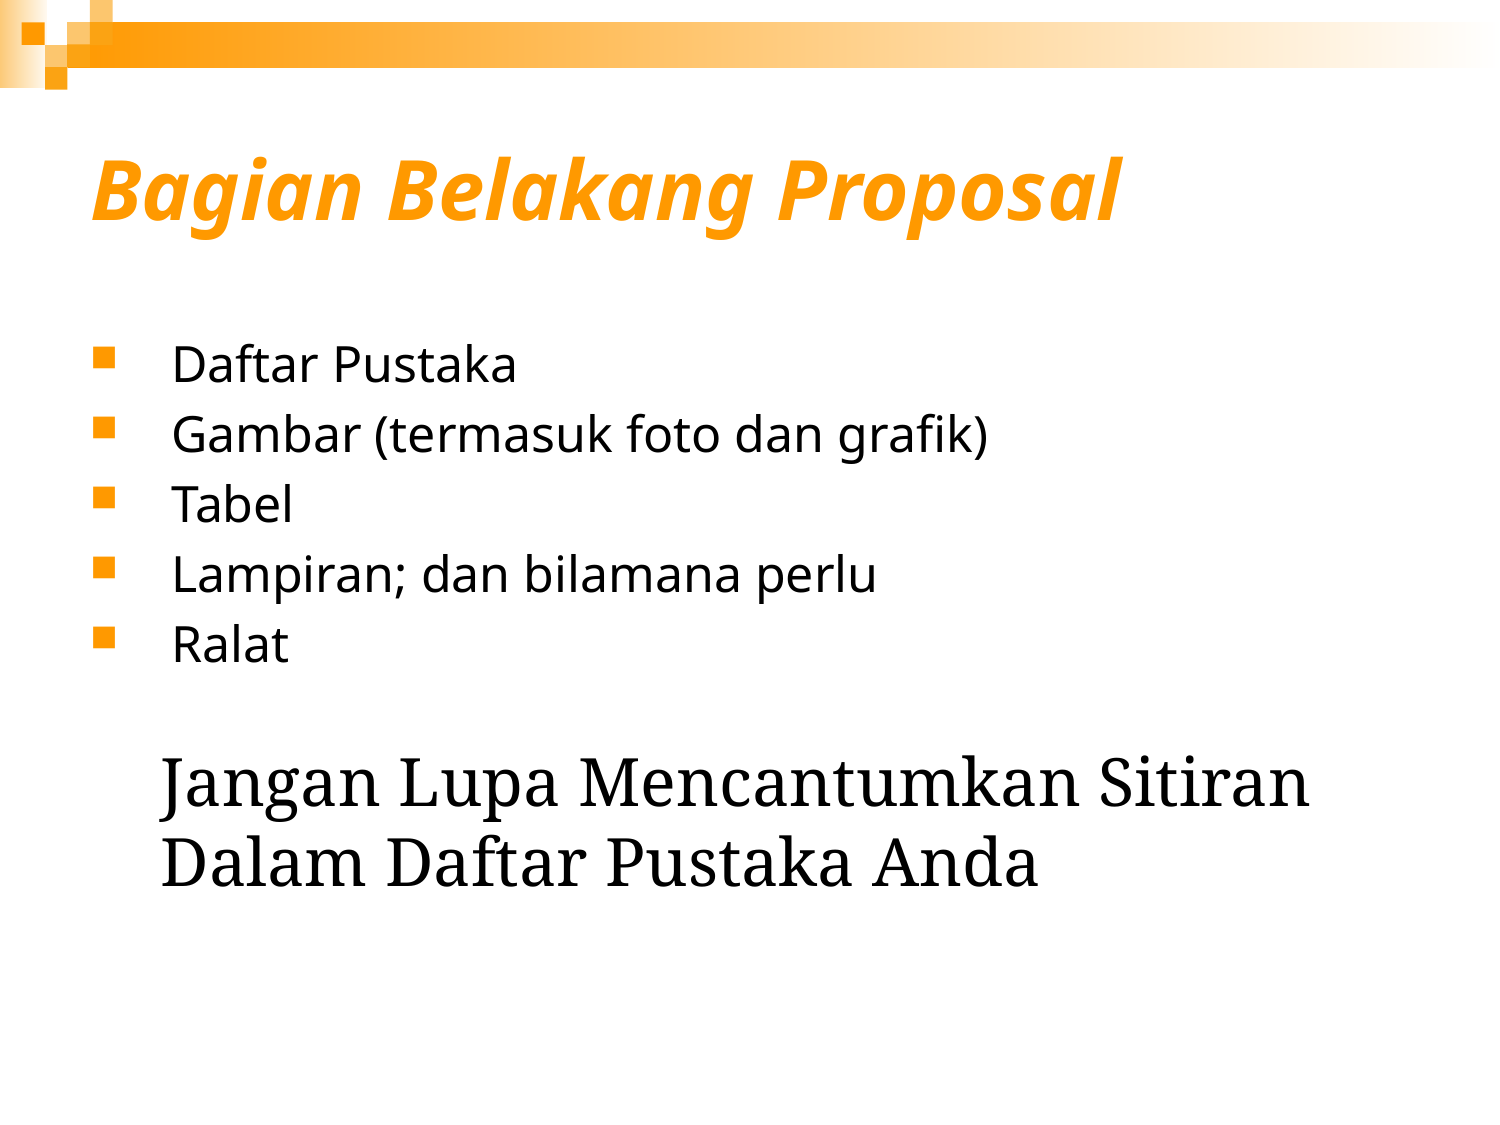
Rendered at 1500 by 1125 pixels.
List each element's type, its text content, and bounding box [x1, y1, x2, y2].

list Daftar Pustaka Gambar (termasuk foto dan grafik) Tabel Lampiran; dan bilamana perlu Ralat [74, 324, 1426, 963]
text_box Jangan Lupa Mencantumkan Sitiran Dalam Daftar Pustaka Anda [146, 732, 1327, 908]
title Bagian Belakang Proposal [74, 74, 1426, 301]
